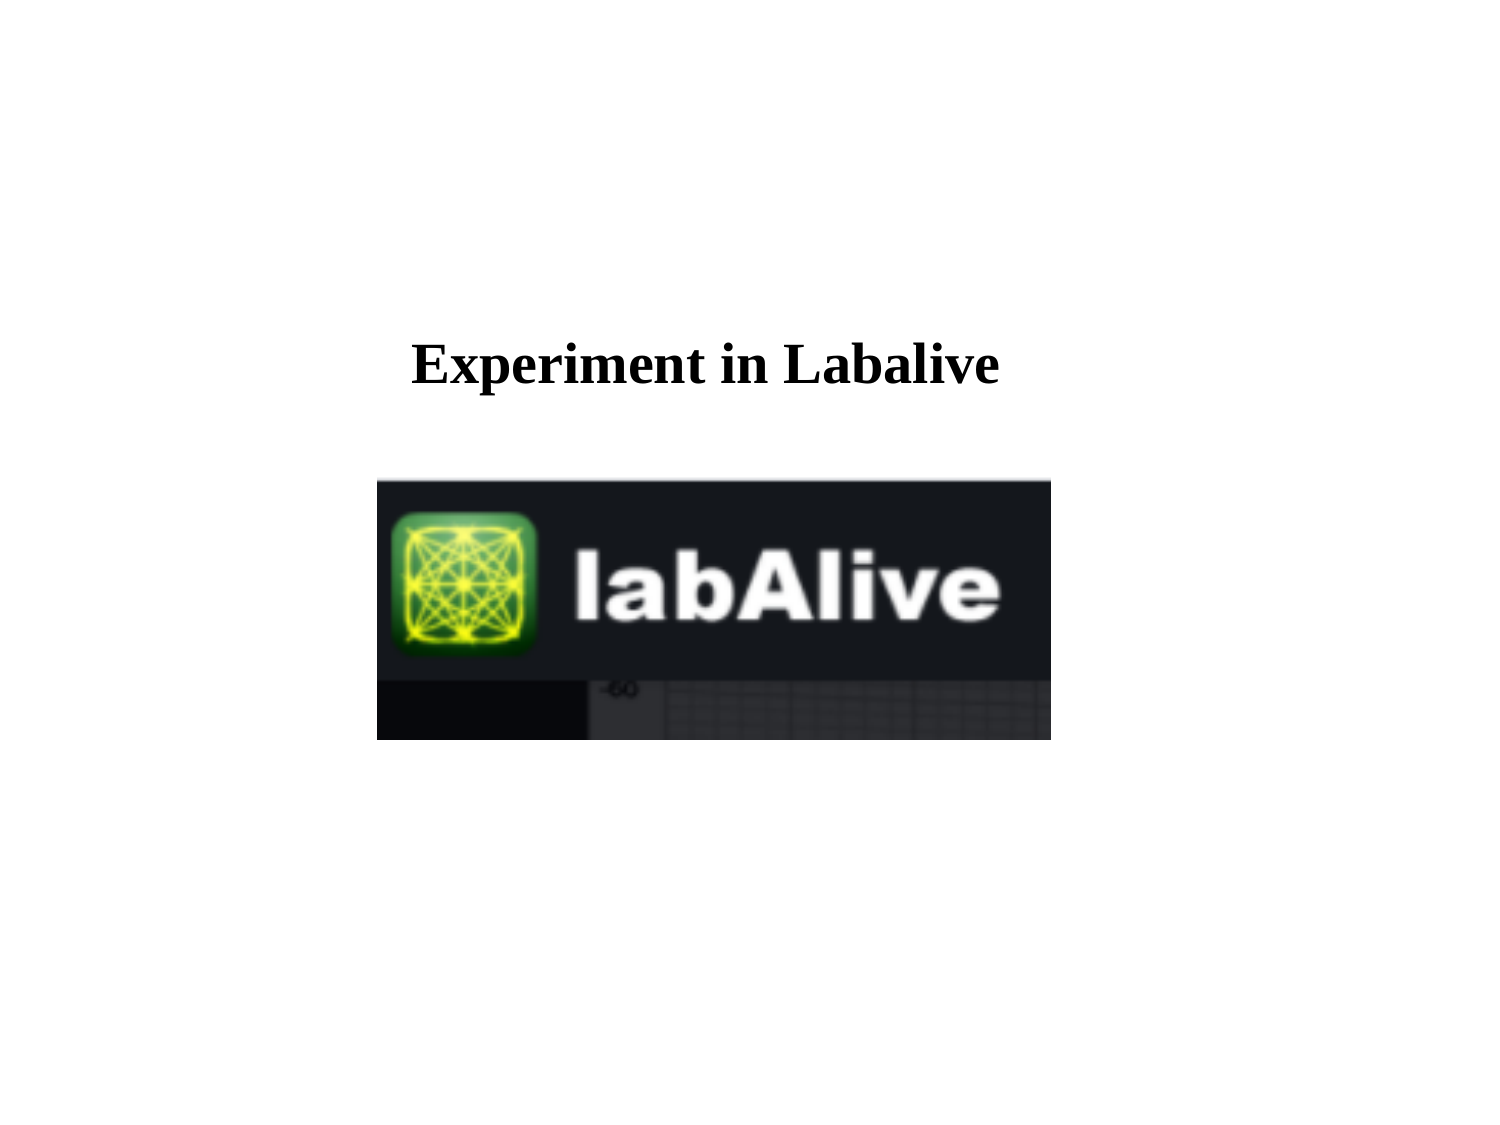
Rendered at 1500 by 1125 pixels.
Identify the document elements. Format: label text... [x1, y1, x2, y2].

title Experiment in Labalive [396, 255, 1088, 474]
picture [377, 473, 1051, 740]
